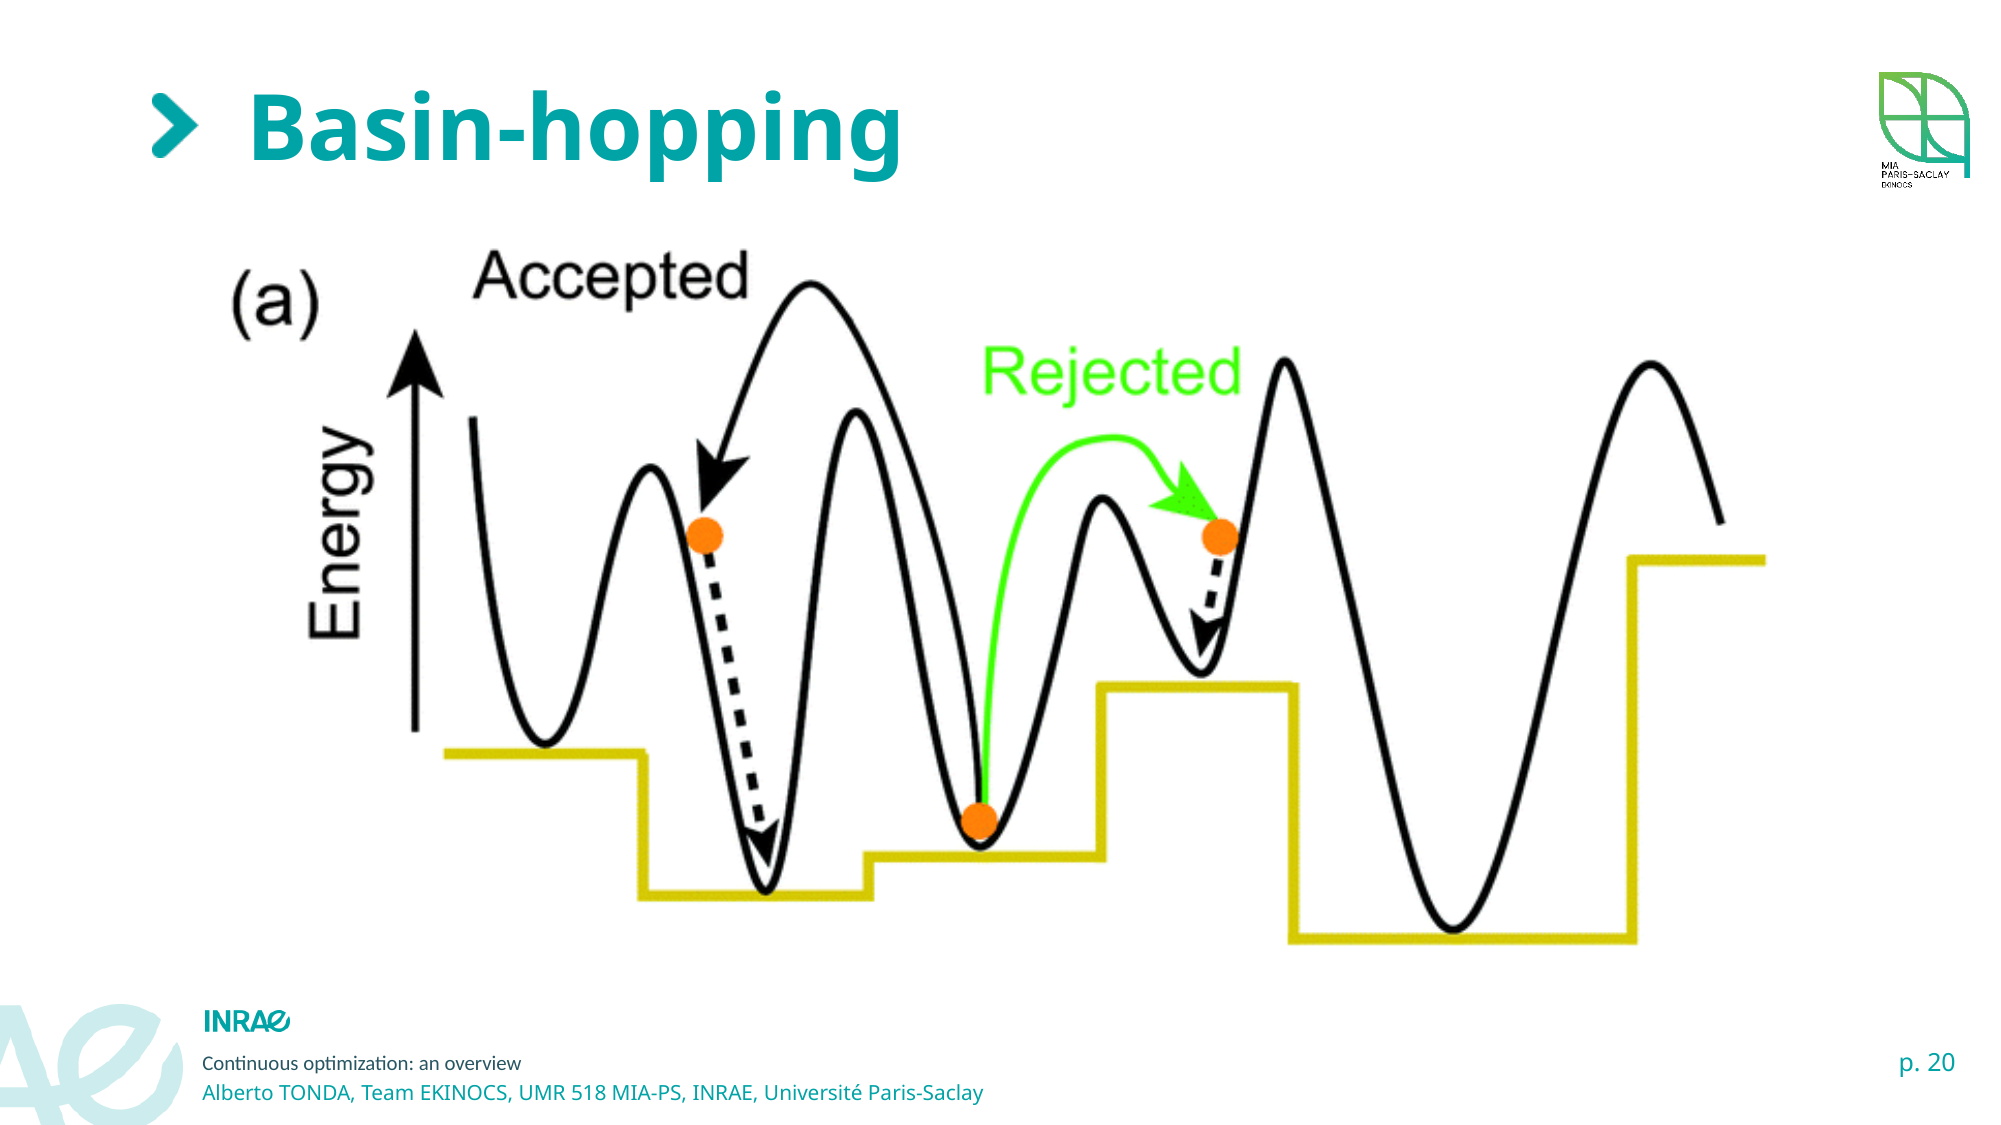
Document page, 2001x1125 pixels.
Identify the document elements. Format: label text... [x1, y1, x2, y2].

picture [0, 996, 329, 1125]
picture [228, 245, 1772, 989]
title Basin-hopping [137, 59, 1863, 203]
picture [152, 93, 200, 158]
picture [1862, 54, 1986, 205]
